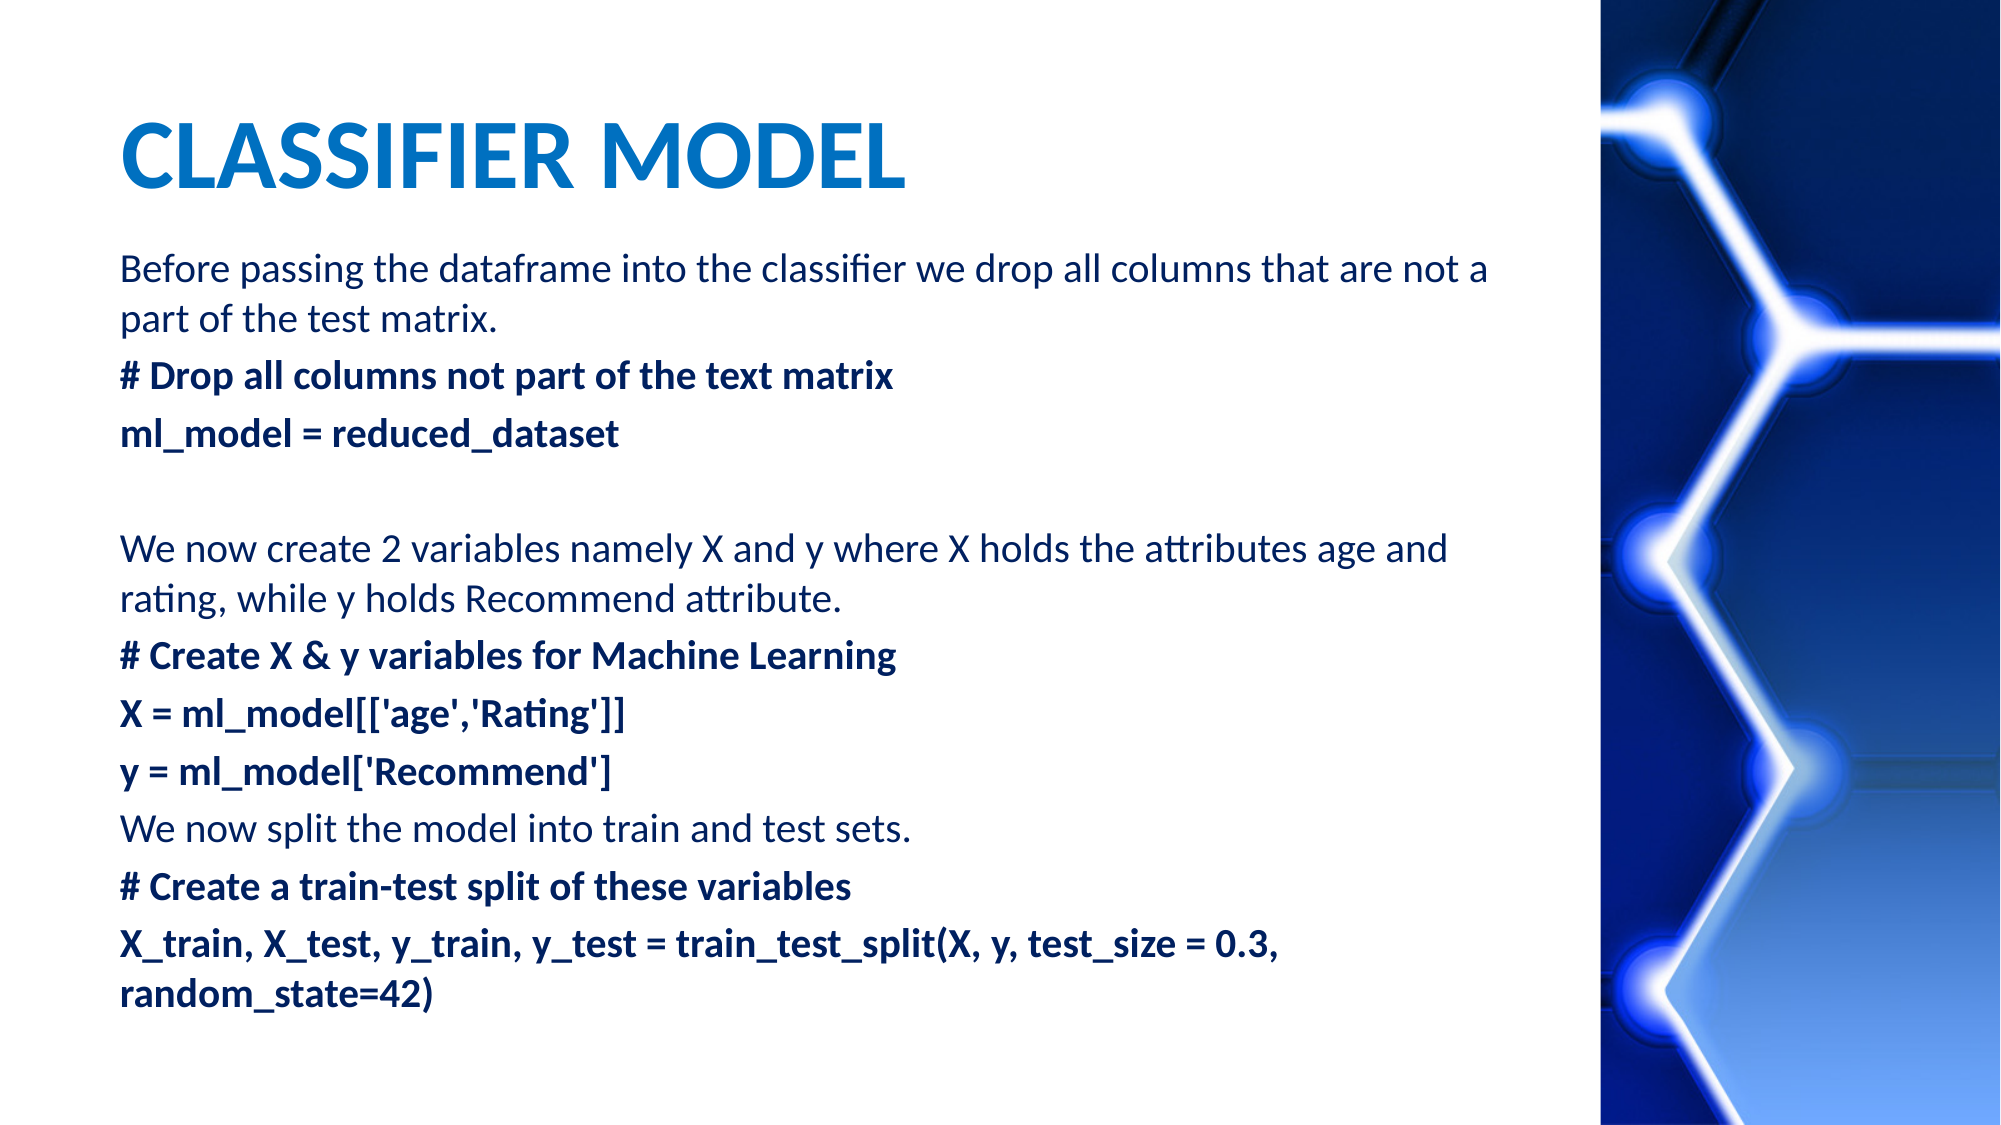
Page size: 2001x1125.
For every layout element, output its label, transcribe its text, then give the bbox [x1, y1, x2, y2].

title CLASSIFIER MODEL [106, 69, 1538, 229]
picture [0, 0, 2001, 1125]
list Before passing the dataframe into the classifier we drop all columns that are not a part of the test matrix. # Drop all columns not part of the text matrix ml_model = reduced_dataset We now create 2 variables namely X and y where X holds the attributes age and rating, while y holds Recommend attribute. # Create X & y variables for Machine Learning X = ml_model[['age','Rating']] y = ml_model['Recommend'] We now split the model into train and test sets. # Create a train-test split of these variables X_train, X_test, y_train, y_test = train_test_split(X, y, test_size = 0.3, random_state=42) [104, 233, 1541, 1026]
